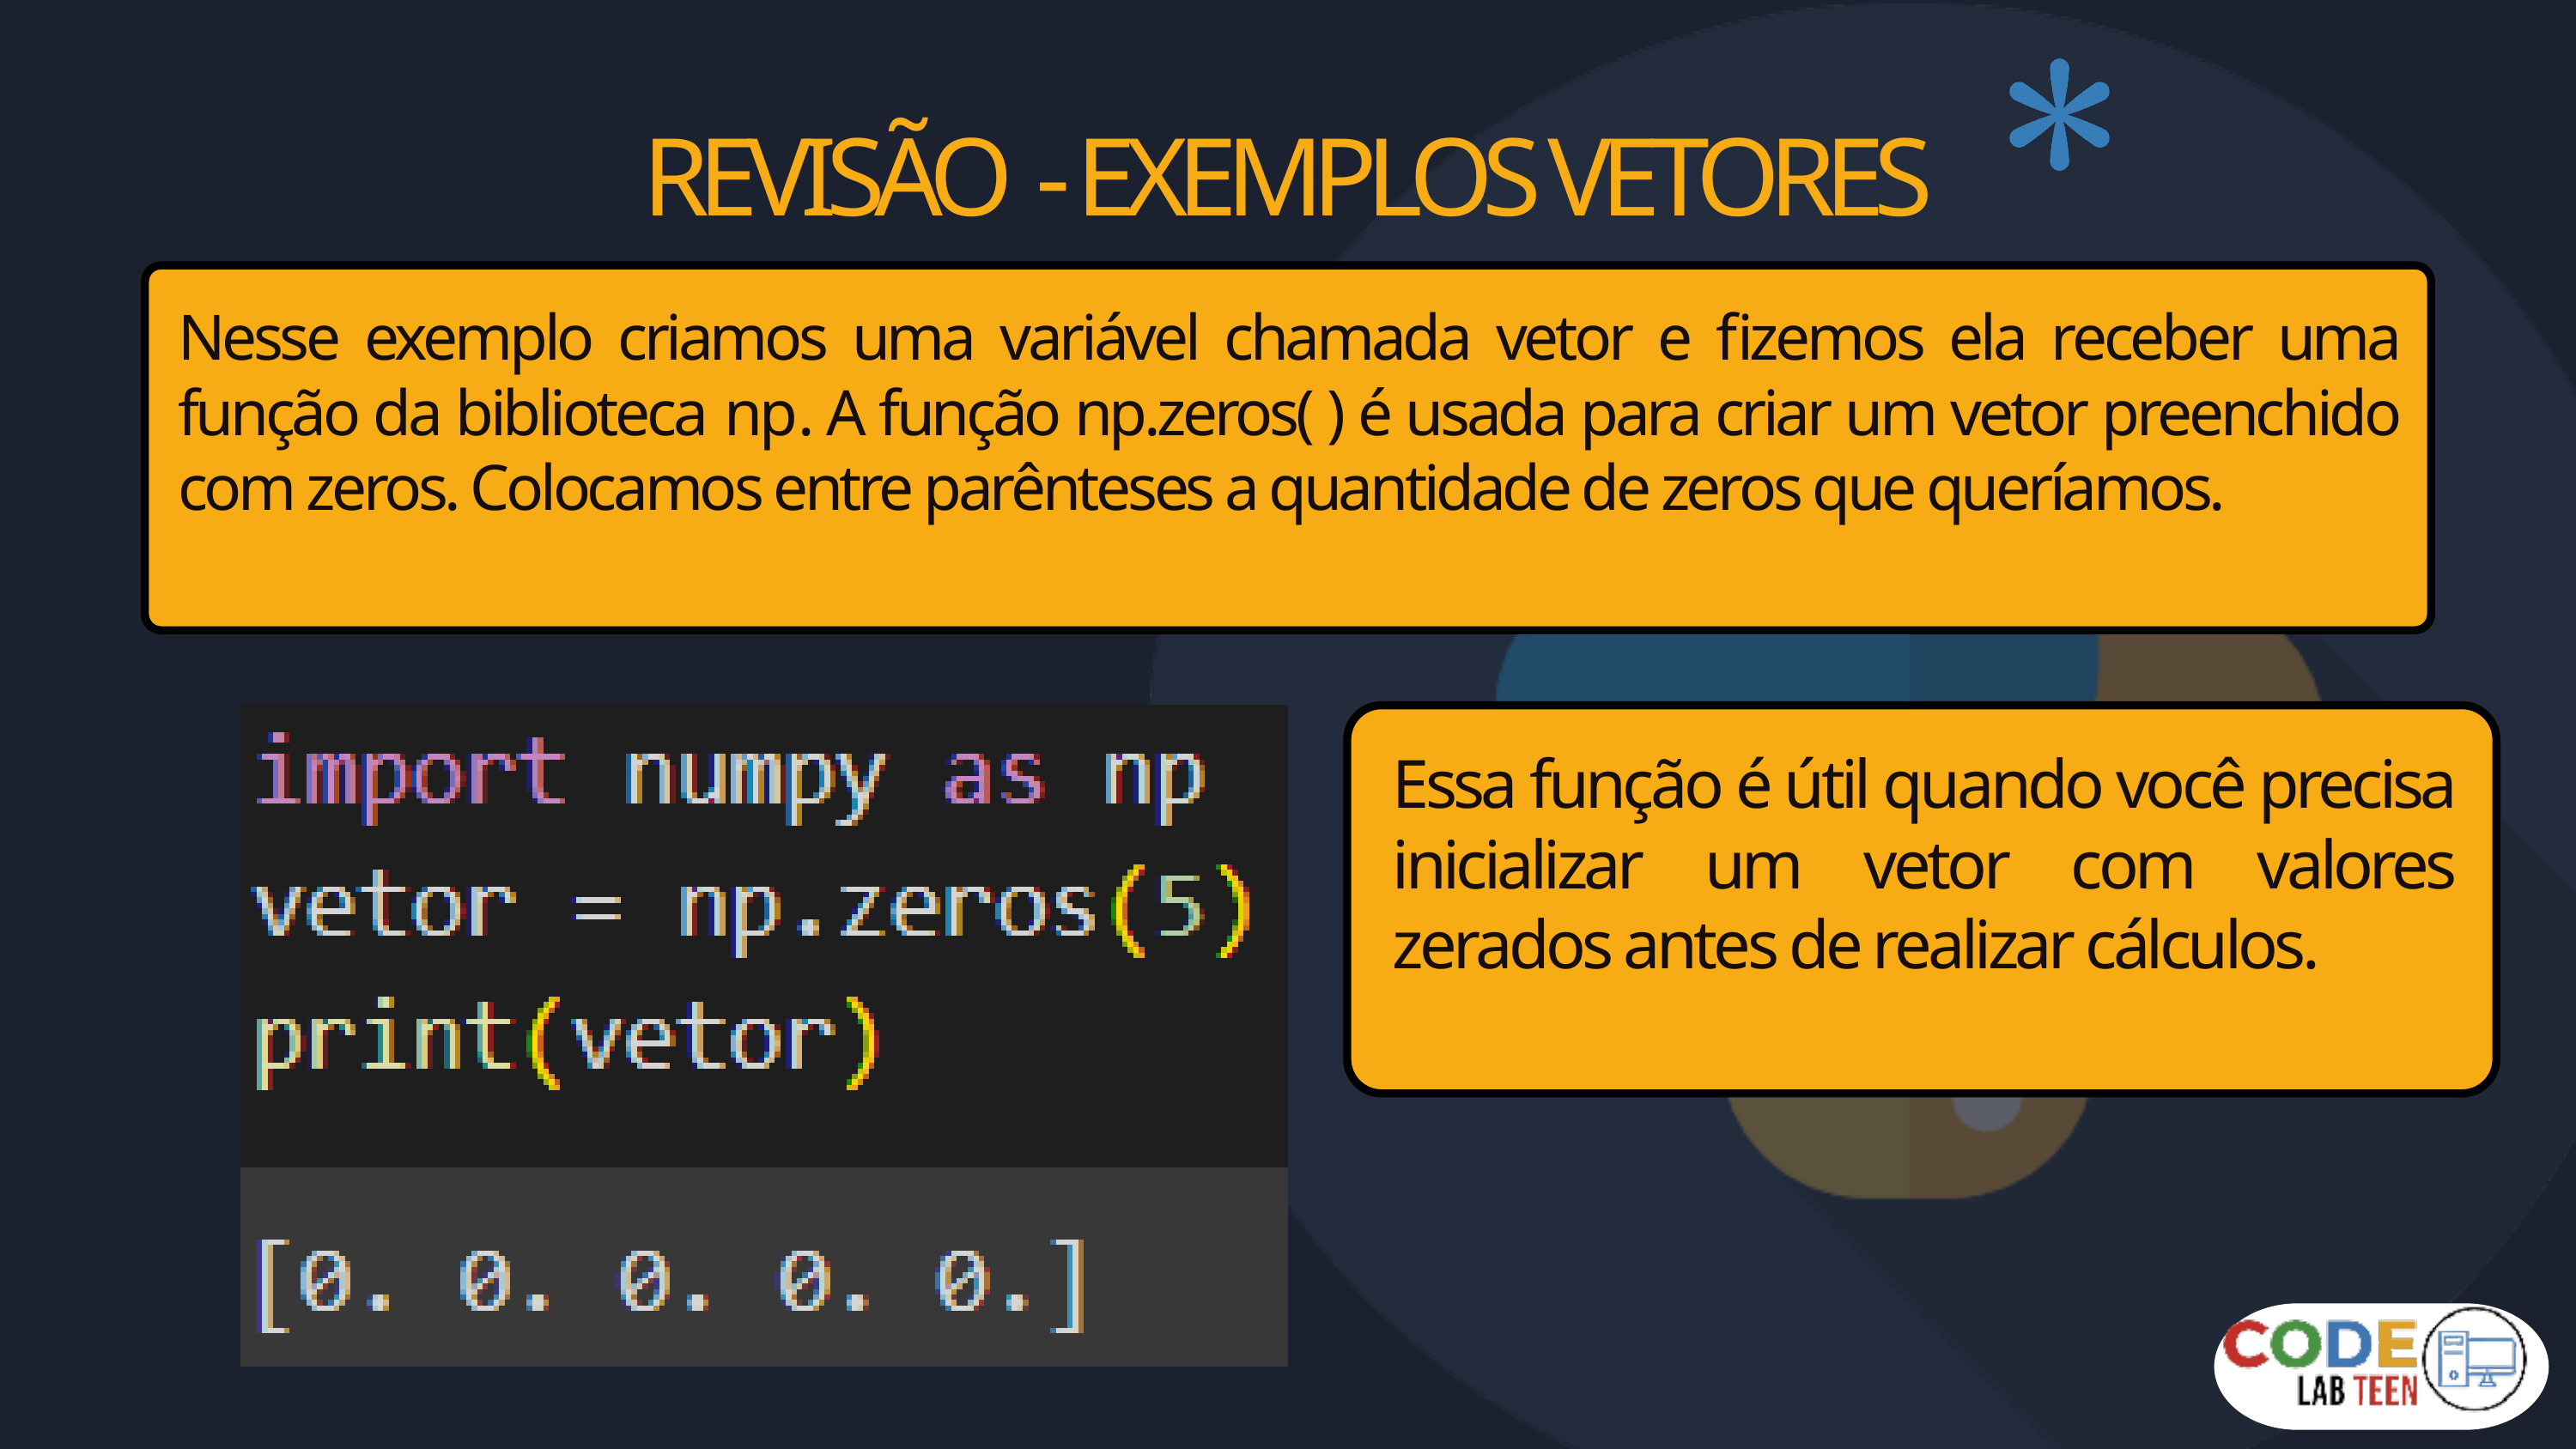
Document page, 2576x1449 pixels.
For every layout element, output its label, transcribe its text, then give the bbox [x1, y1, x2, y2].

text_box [1346, 705, 2497, 1094]
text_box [2186, 1284, 2576, 1449]
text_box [144, 264, 2432, 631]
text_box REVISÃO - EXEMPLOS VETORES [144, 88, 2432, 238]
text_box [2009, 58, 2110, 88]
text_box [1149, 3, 2576, 1449]
text_box [240, 705, 1288, 1367]
